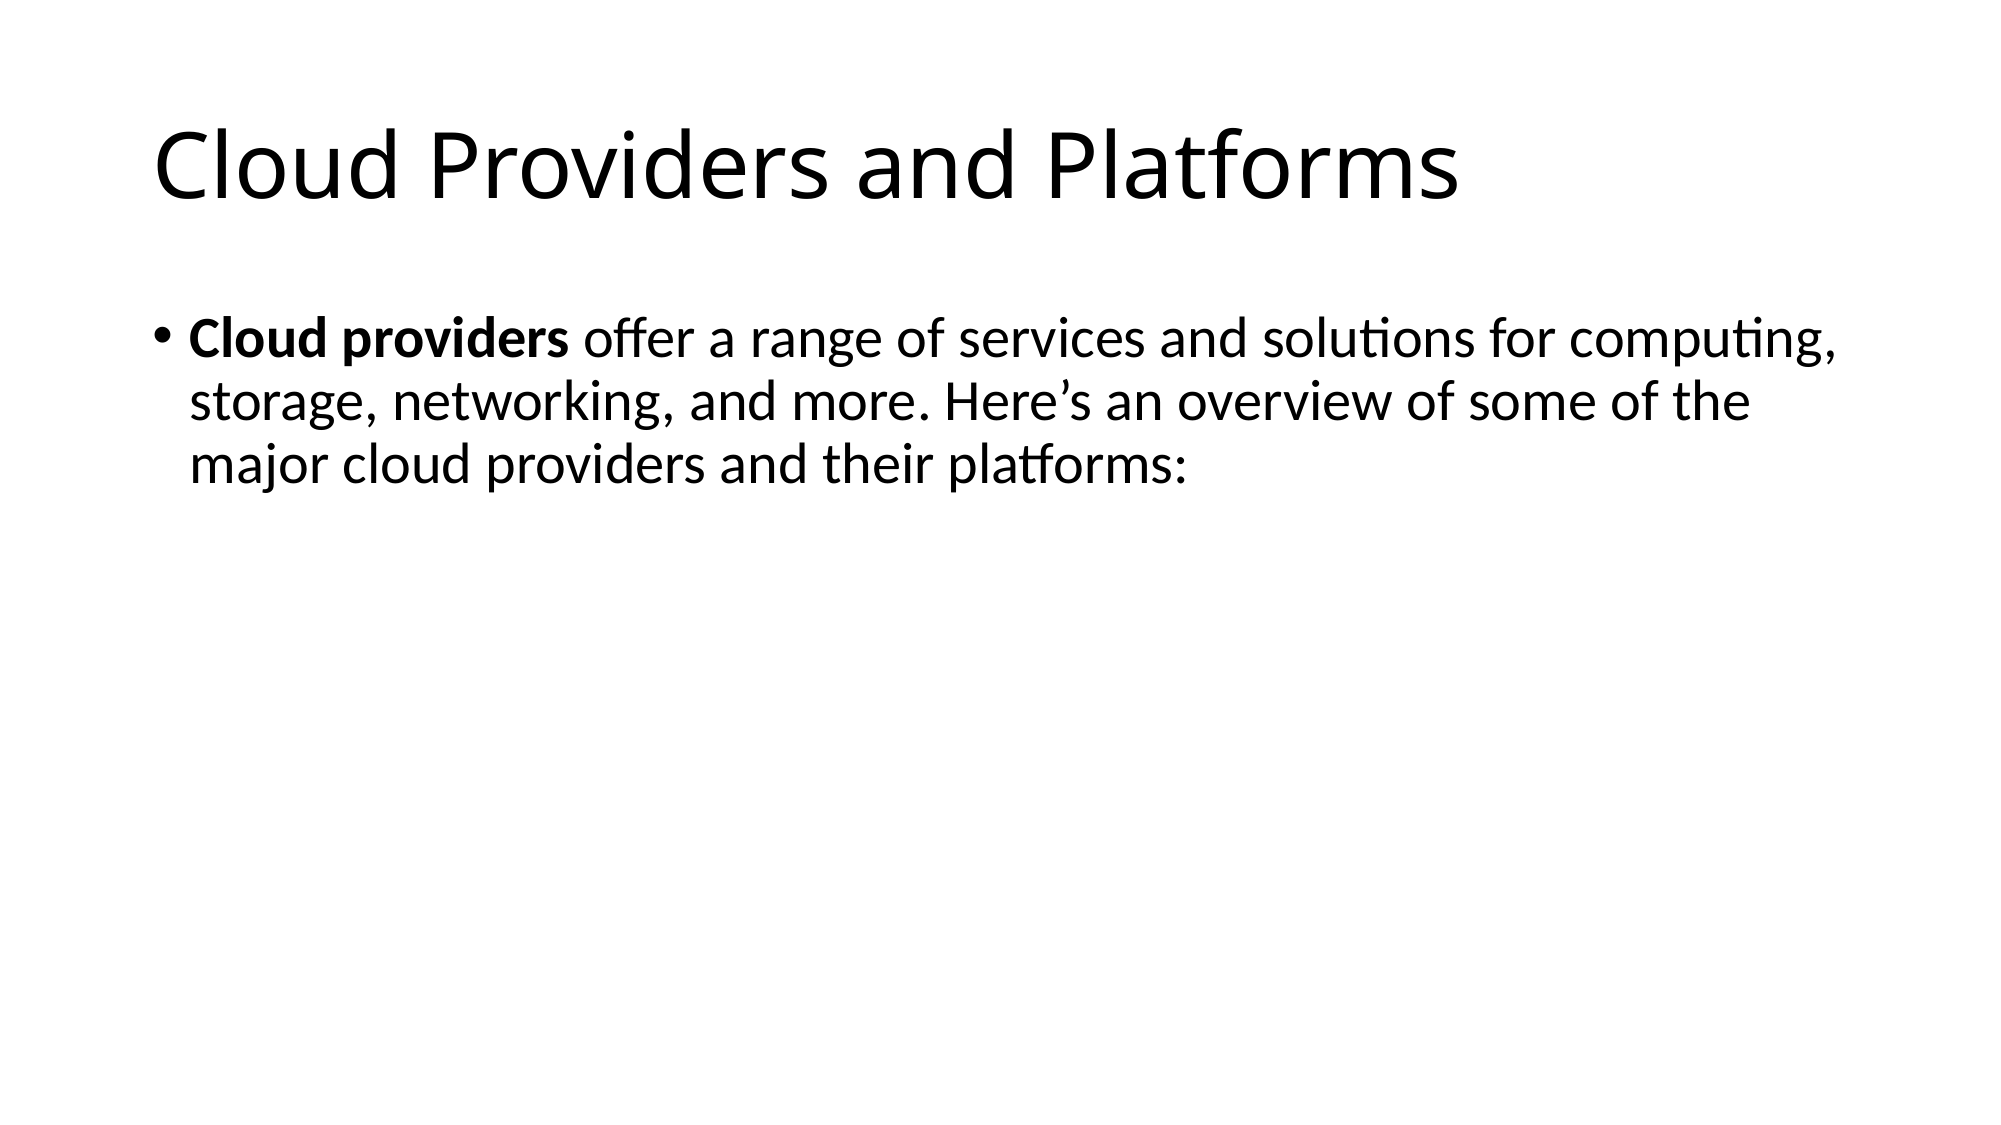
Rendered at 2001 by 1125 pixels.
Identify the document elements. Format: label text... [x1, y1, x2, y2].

title Cloud Providers and Platforms [137, 59, 1863, 278]
list Cloud providers offer a range of services and solutions for computing, storage, networking, and more. Here’s an overview of some of the major cloud providers and their platforms: [137, 299, 1863, 1014]
